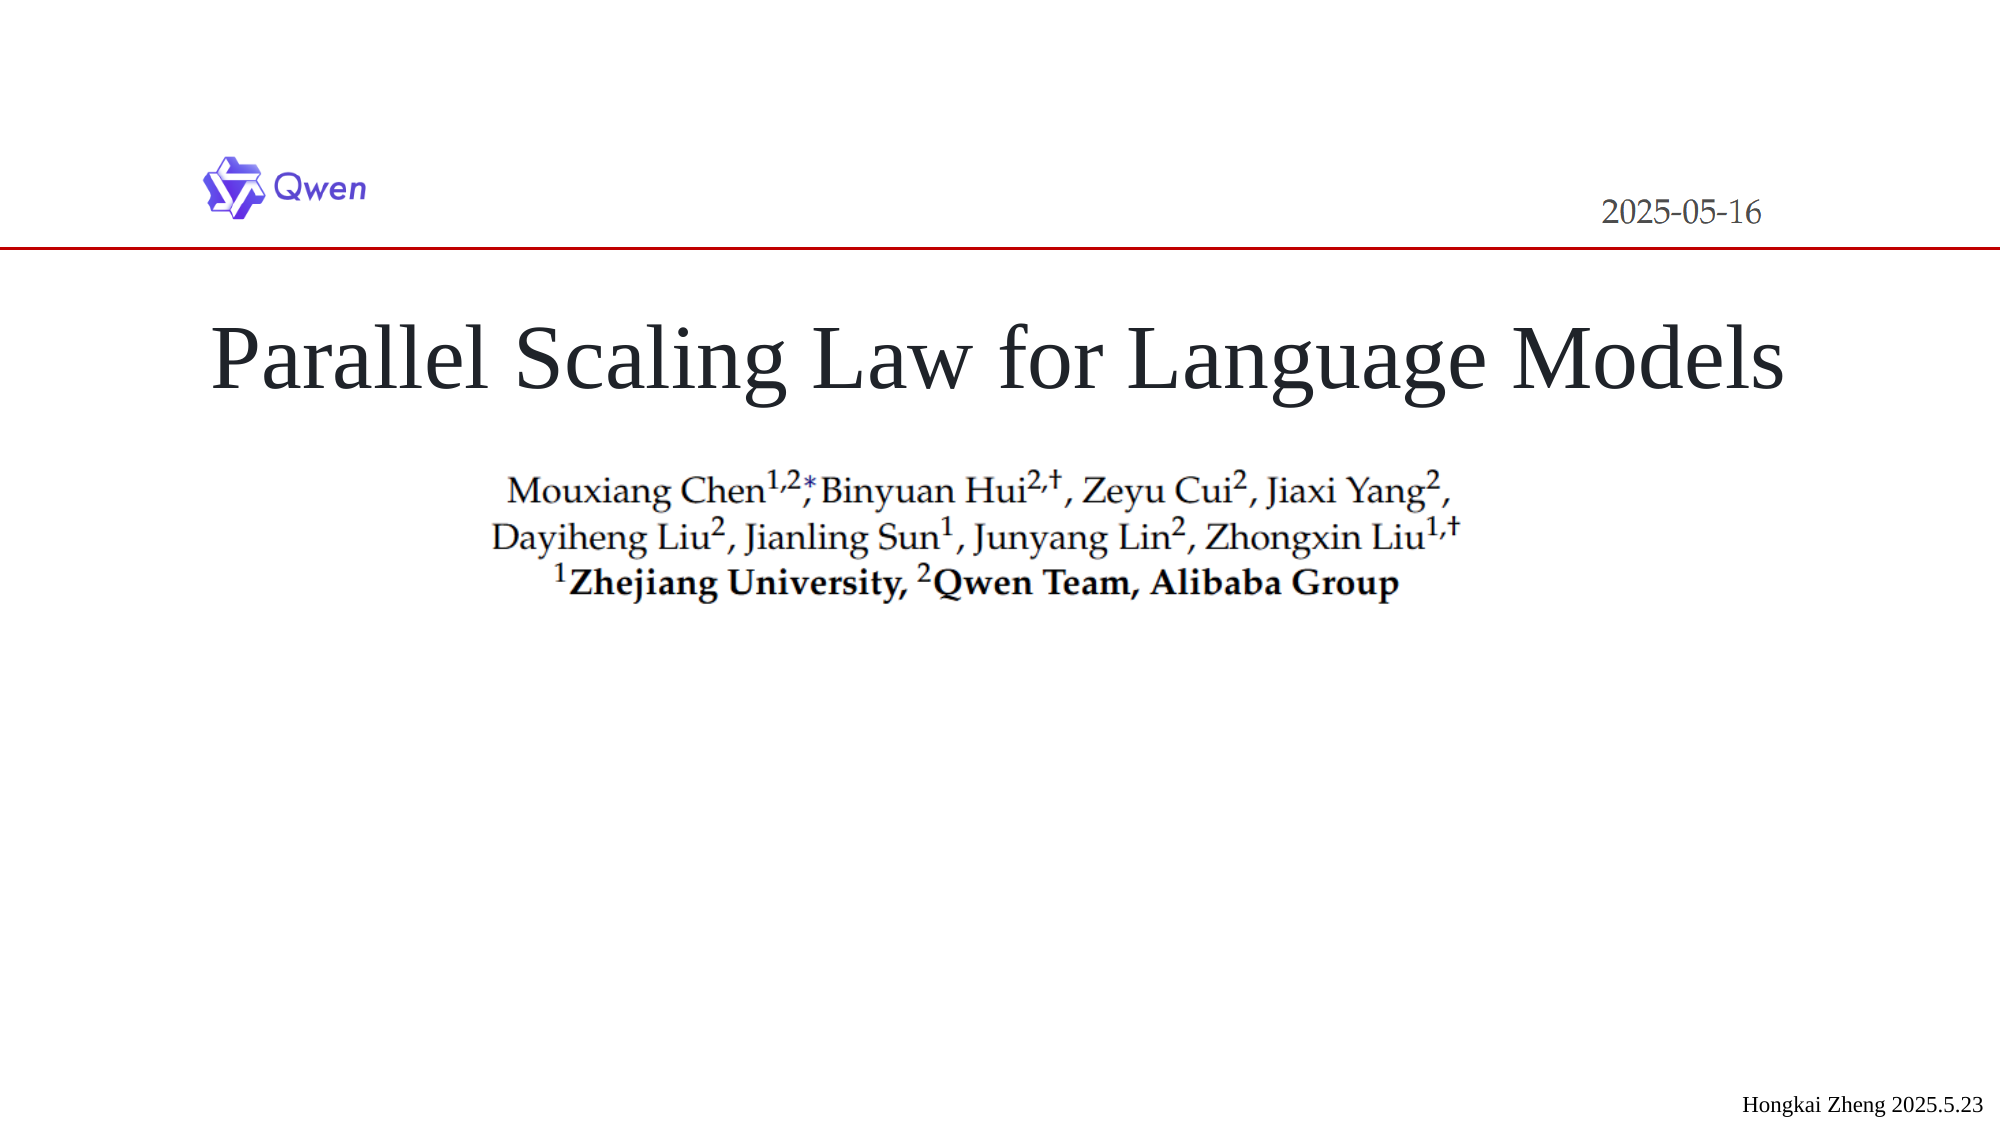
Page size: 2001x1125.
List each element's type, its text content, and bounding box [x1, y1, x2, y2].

picture [451, 455, 1474, 609]
text_box Hongkai Zheng 2025.5.23 [1727, 1082, 1999, 1125]
picture [187, 146, 1782, 230]
text_box Parallel Scaling Law for Language Models [195, 289, 1805, 414]
